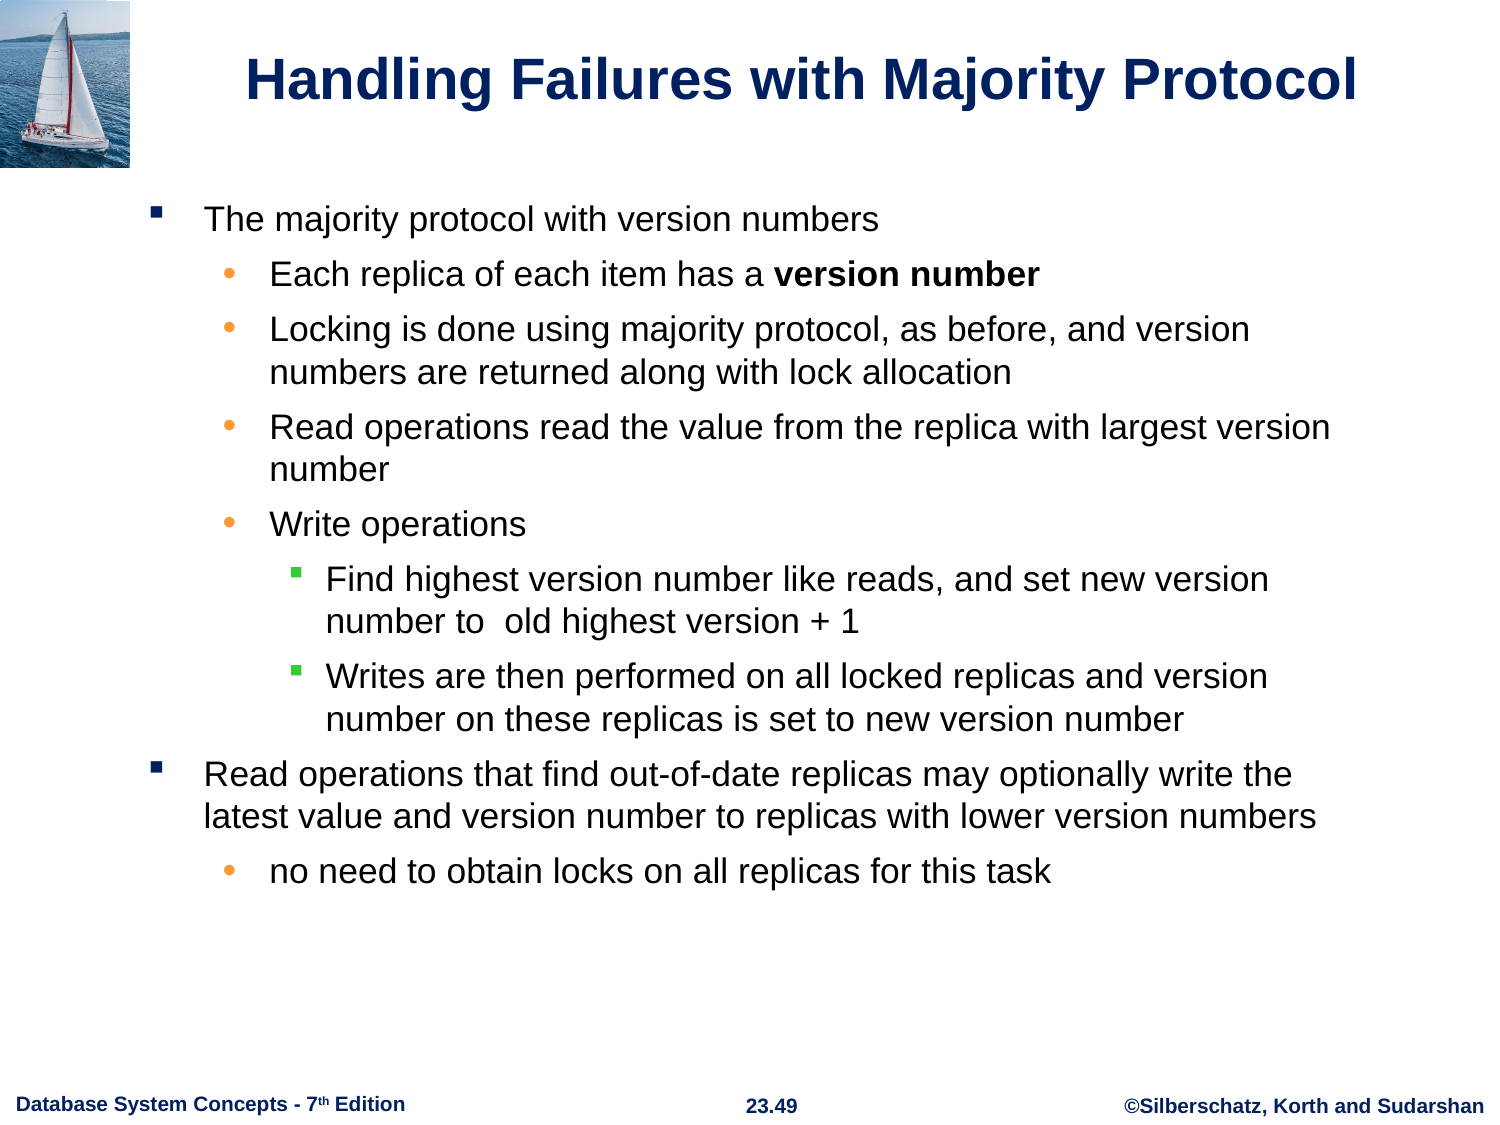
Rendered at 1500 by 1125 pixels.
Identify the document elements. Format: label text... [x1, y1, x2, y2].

picture [0, 0, 130, 168]
title Handling Failures with Majority Protocol [147, 18, 1474, 120]
list The majority protocol with version numbers Each replica of each item has a version number Locking is done using majority protocol, as before, and version numbers are returned along with lock allocation Read operations read the value from the replica with largest version number Write operations Find highest version number like reads, and set new version number to old highest version + 1 Writes are then performed on all locked replicas and version number on these replicas is set to new version number Read operations that find out-of-date replicas may optionally write the latest value and version number to replicas with lower version numbers no need to obtain locks on all replicas for this task [132, 188, 1384, 1030]
